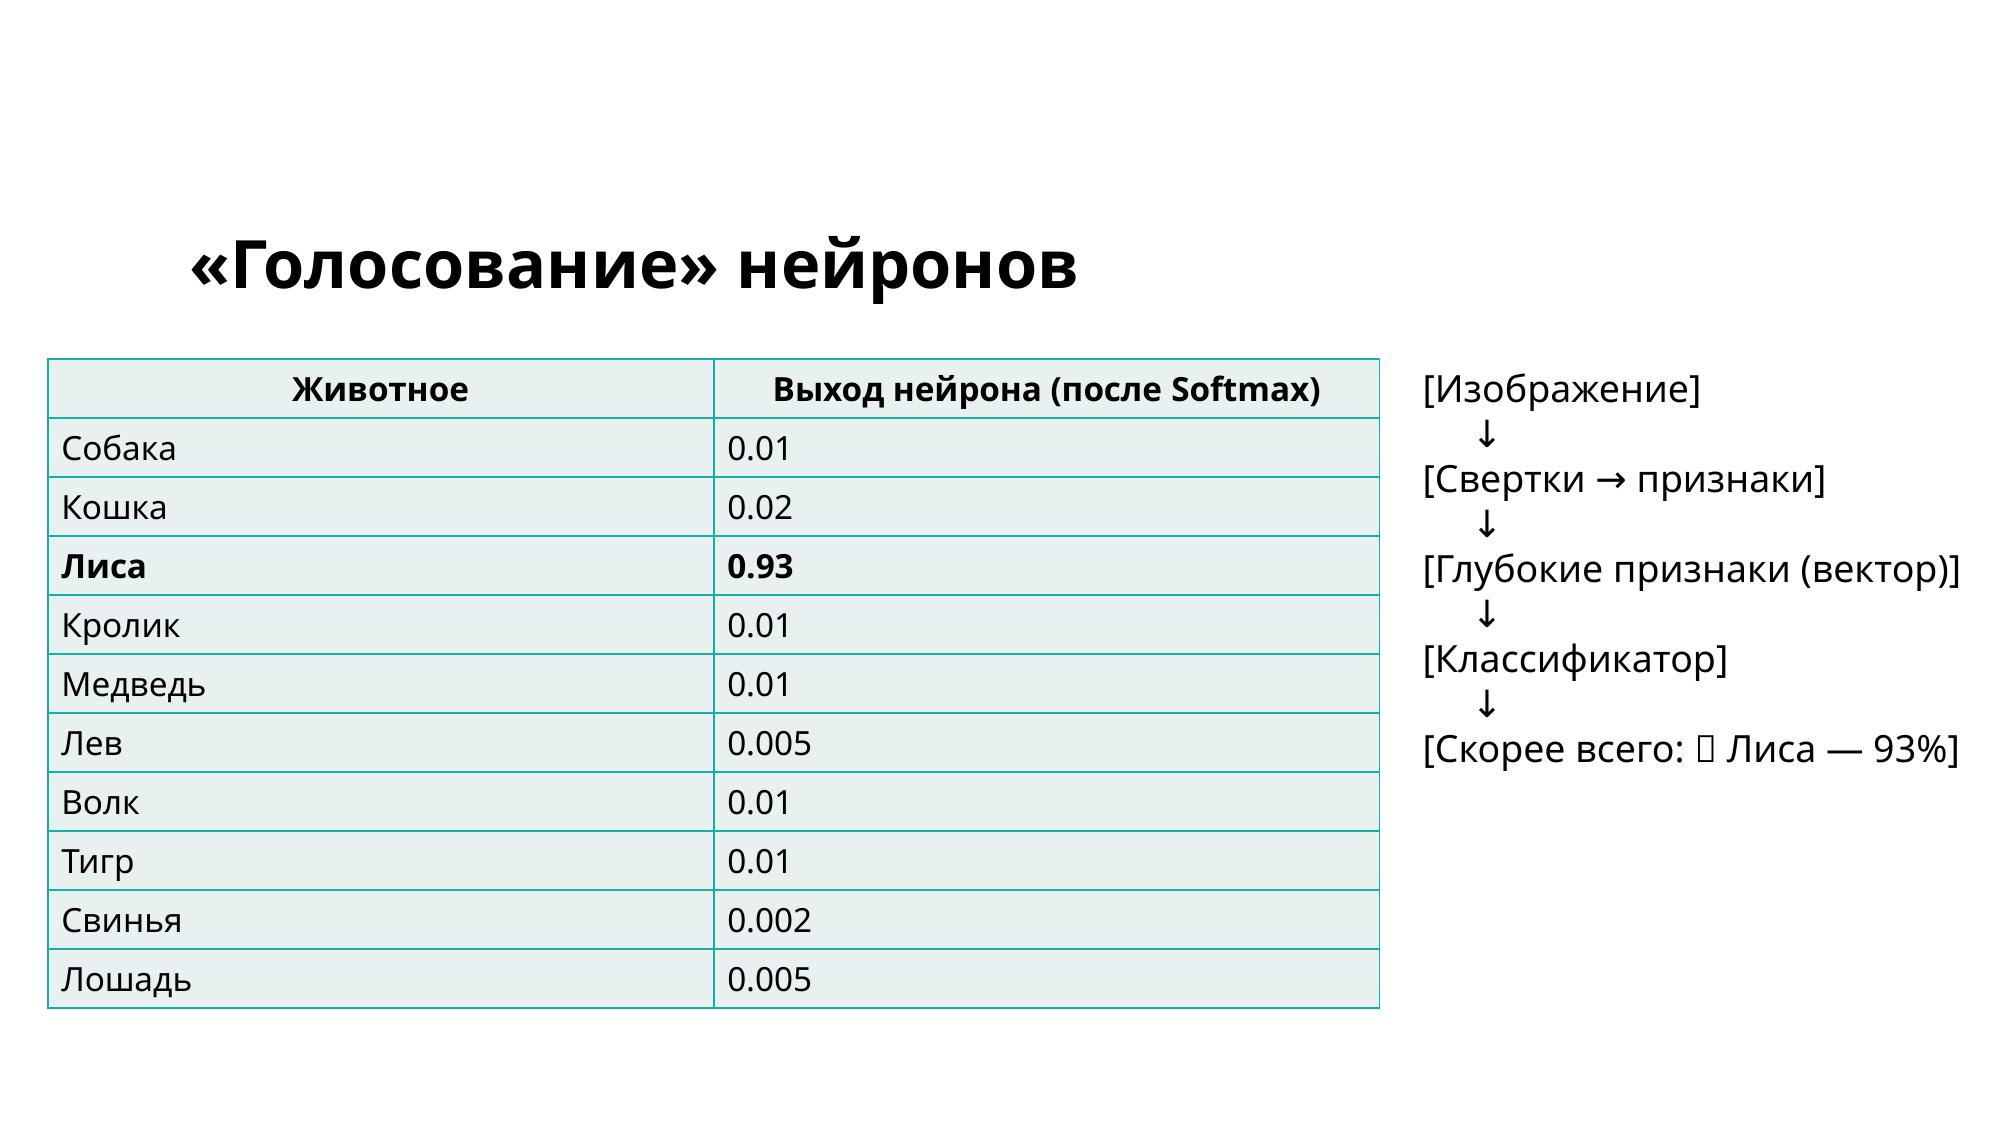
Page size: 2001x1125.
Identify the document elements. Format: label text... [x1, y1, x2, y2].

table_cell 0.01 [715, 832, 1379, 889]
table_cell Волк [49, 773, 713, 830]
title «Голосование» нейронов [174, 153, 1633, 311]
table_header Выход нейрона (после Softmax) [715, 360, 1379, 417]
table_cell 0.01 [715, 773, 1379, 830]
table_cell Кролик [49, 596, 713, 653]
table_cell Медведь [49, 655, 713, 712]
table_cell 0.01 [715, 655, 1379, 712]
table_cell Тигр [49, 832, 713, 889]
table_cell 0.02 [715, 478, 1379, 535]
table_cell 0.005 [715, 950, 1379, 1007]
table_cell Лиса [49, 537, 713, 594]
table_header Животное [49, 360, 713, 417]
table_cell 0.005 [715, 714, 1379, 771]
table_cell Свинья [49, 891, 713, 948]
table_cell Лев [49, 714, 713, 771]
table_cell Собака [49, 419, 713, 476]
table_cell 0.01 [715, 596, 1379, 653]
table_cell 0.01 [715, 419, 1379, 476]
table_cell Кошка [49, 478, 713, 535]
text_box [Изображение] ↓ [Свертки → признаки] ↓ [Глубокие признаки (вектор)] ↓ [Классификатор] ↓ [Скорее всего: 🦊 Лиса — 93%] [1407, 357, 2000, 778]
table_cell Лошадь [49, 950, 713, 1007]
table_cell 0.002 [715, 891, 1379, 948]
table_cell 0.93 [715, 537, 1379, 594]
